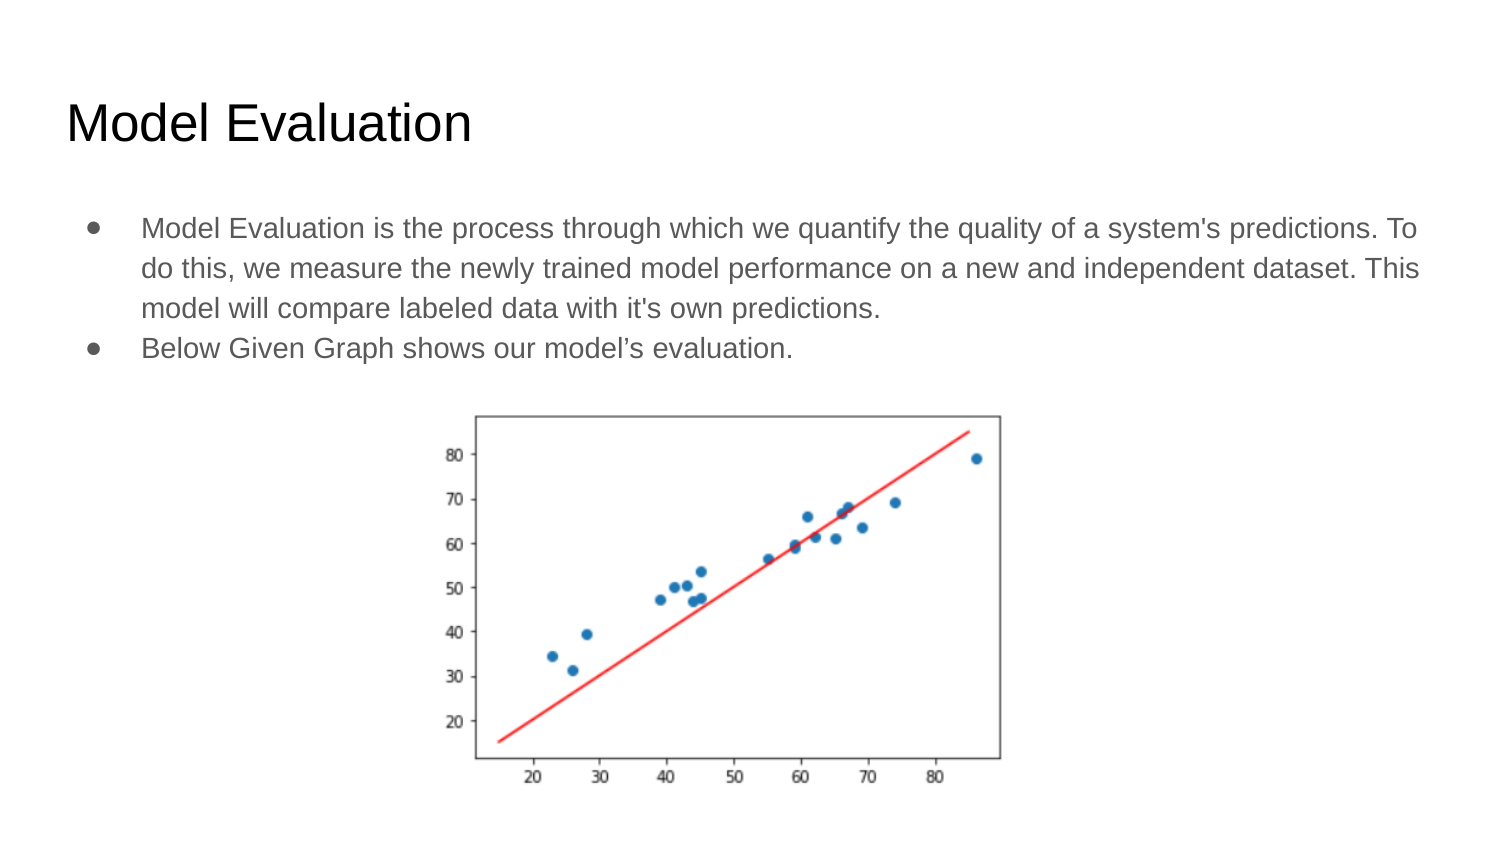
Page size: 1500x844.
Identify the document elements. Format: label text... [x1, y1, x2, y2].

picture [438, 404, 1024, 803]
list Model Evaluation is the process through which we quantify the quality of a system's predictions. To do this, we measure the newly trained model performance on a new and independent dataset. This model will compare labeled data with it's own predictions. Below Given Graph shows our model’s evaluation. [51, 189, 1449, 750]
title Model Evaluation [51, 72, 1449, 167]
